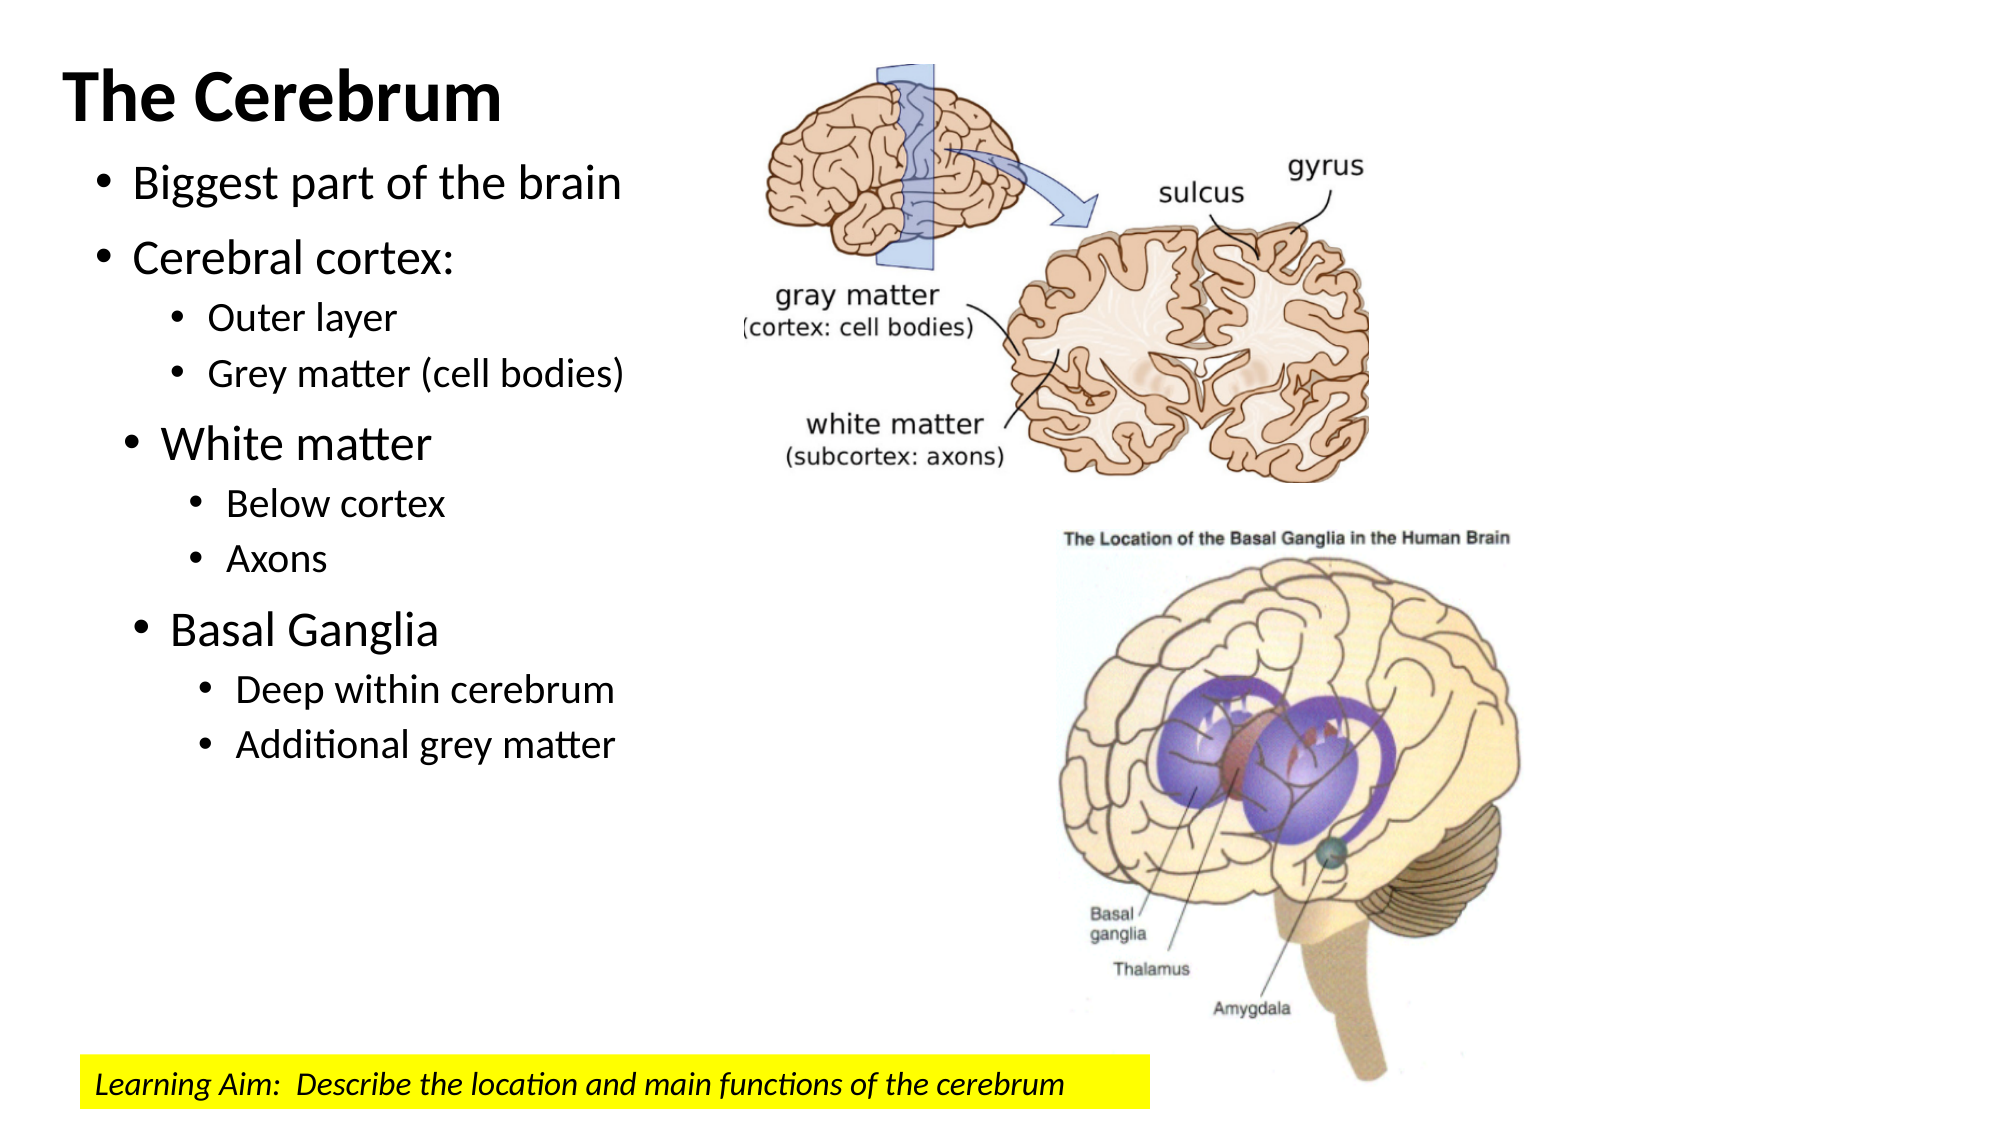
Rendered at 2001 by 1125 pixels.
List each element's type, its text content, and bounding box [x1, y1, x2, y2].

picture [1056, 529, 1525, 1087]
picture [744, 64, 1369, 483]
list Biggest part of the brain Cerebral cortex: Outer layer Grey matter (cell bodies) White matter Below cortex Axons Basal Ganglia Deep within cerebrum Additional grey matter [80, 149, 1675, 1005]
title The Cerebrum [47, 45, 965, 149]
text_box Learning Aim: Describe the location and main functions of the cerebrum [80, 1054, 1150, 1109]
